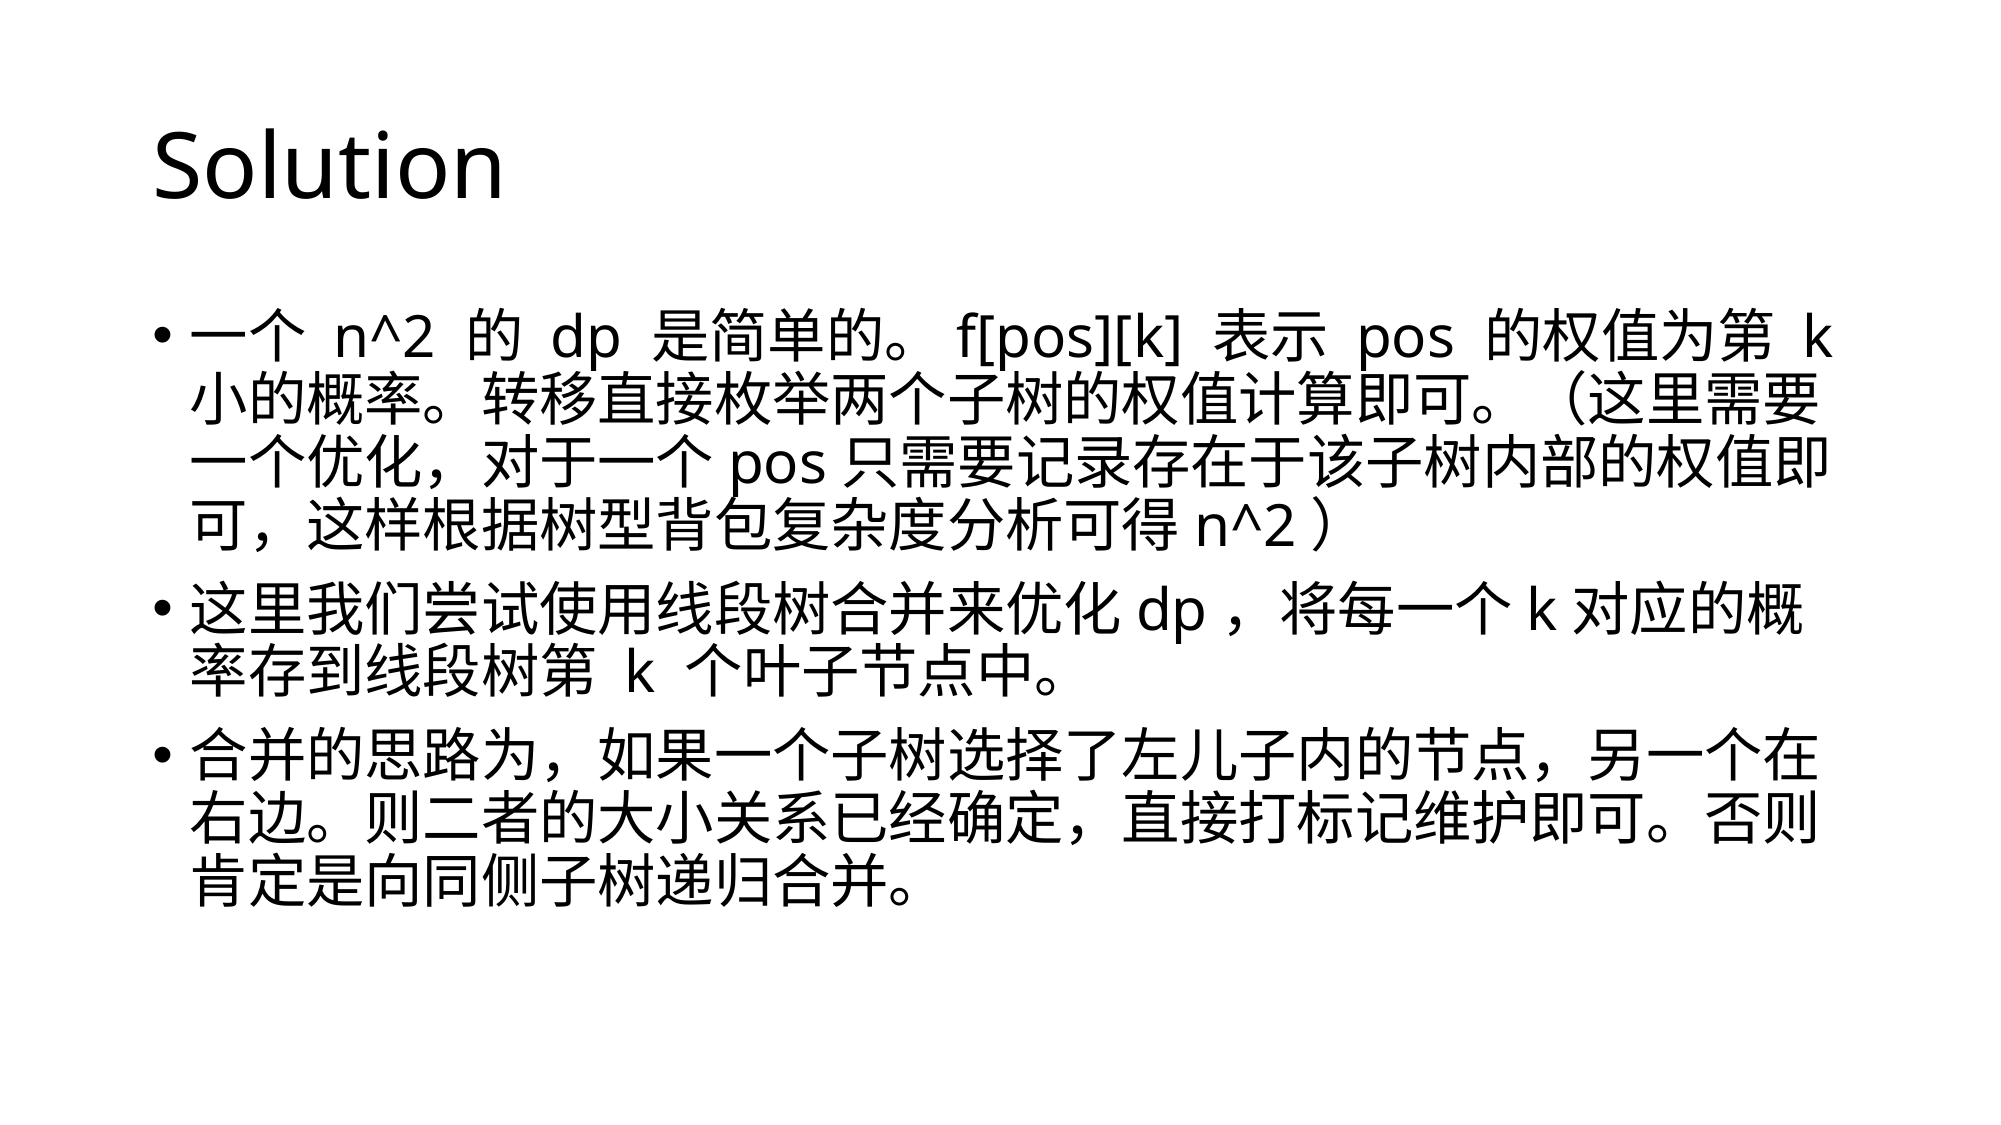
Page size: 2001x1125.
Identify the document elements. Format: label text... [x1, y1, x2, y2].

list 一个 n^2 的 dp 是简单的。f[pos][k] 表示 pos 的权值为第 k 小的概率。转移直接枚举两个子树的权值计算即可。（这里需要一个优化，对于一个pos只需要记录存在于该子树内部的权值即可，这样根据树型背包复杂度分析可得n^2） 这里我们尝试使用线段树合并来优化dp，将每一个k对应的概率存到线段树第 k 个叶子节点中。 合并的思路为，如果一个子树选择了左儿子内的节点，另一个在右边。则二者的大小关系已经确定，直接打标记维护即可。否则肯定是向同侧子树递归合并。 [137, 299, 1863, 1014]
title Solution [137, 59, 1863, 278]
